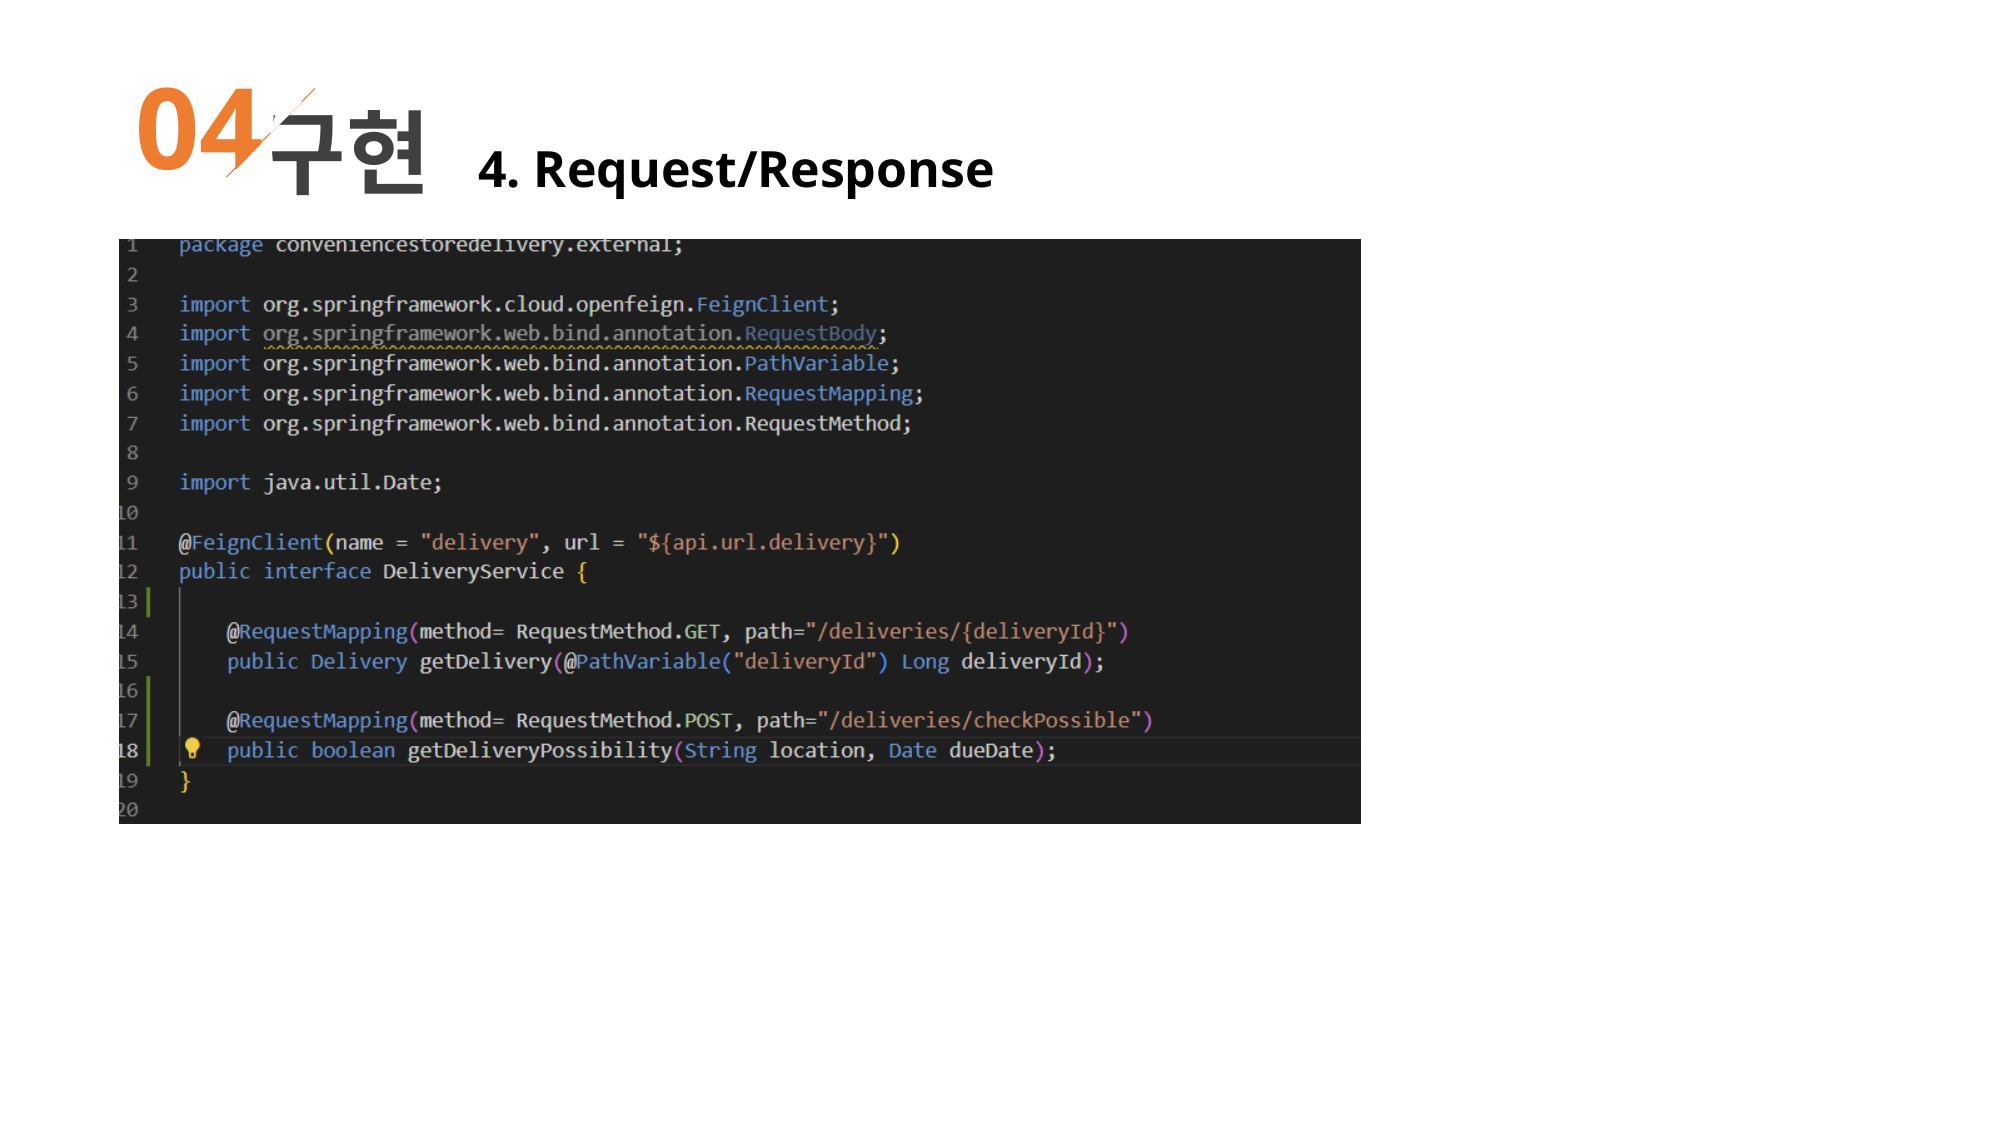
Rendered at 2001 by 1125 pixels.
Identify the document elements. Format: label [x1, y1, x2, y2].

text_box [119, 49, 1004, 215]
picture [119, 239, 1361, 824]
